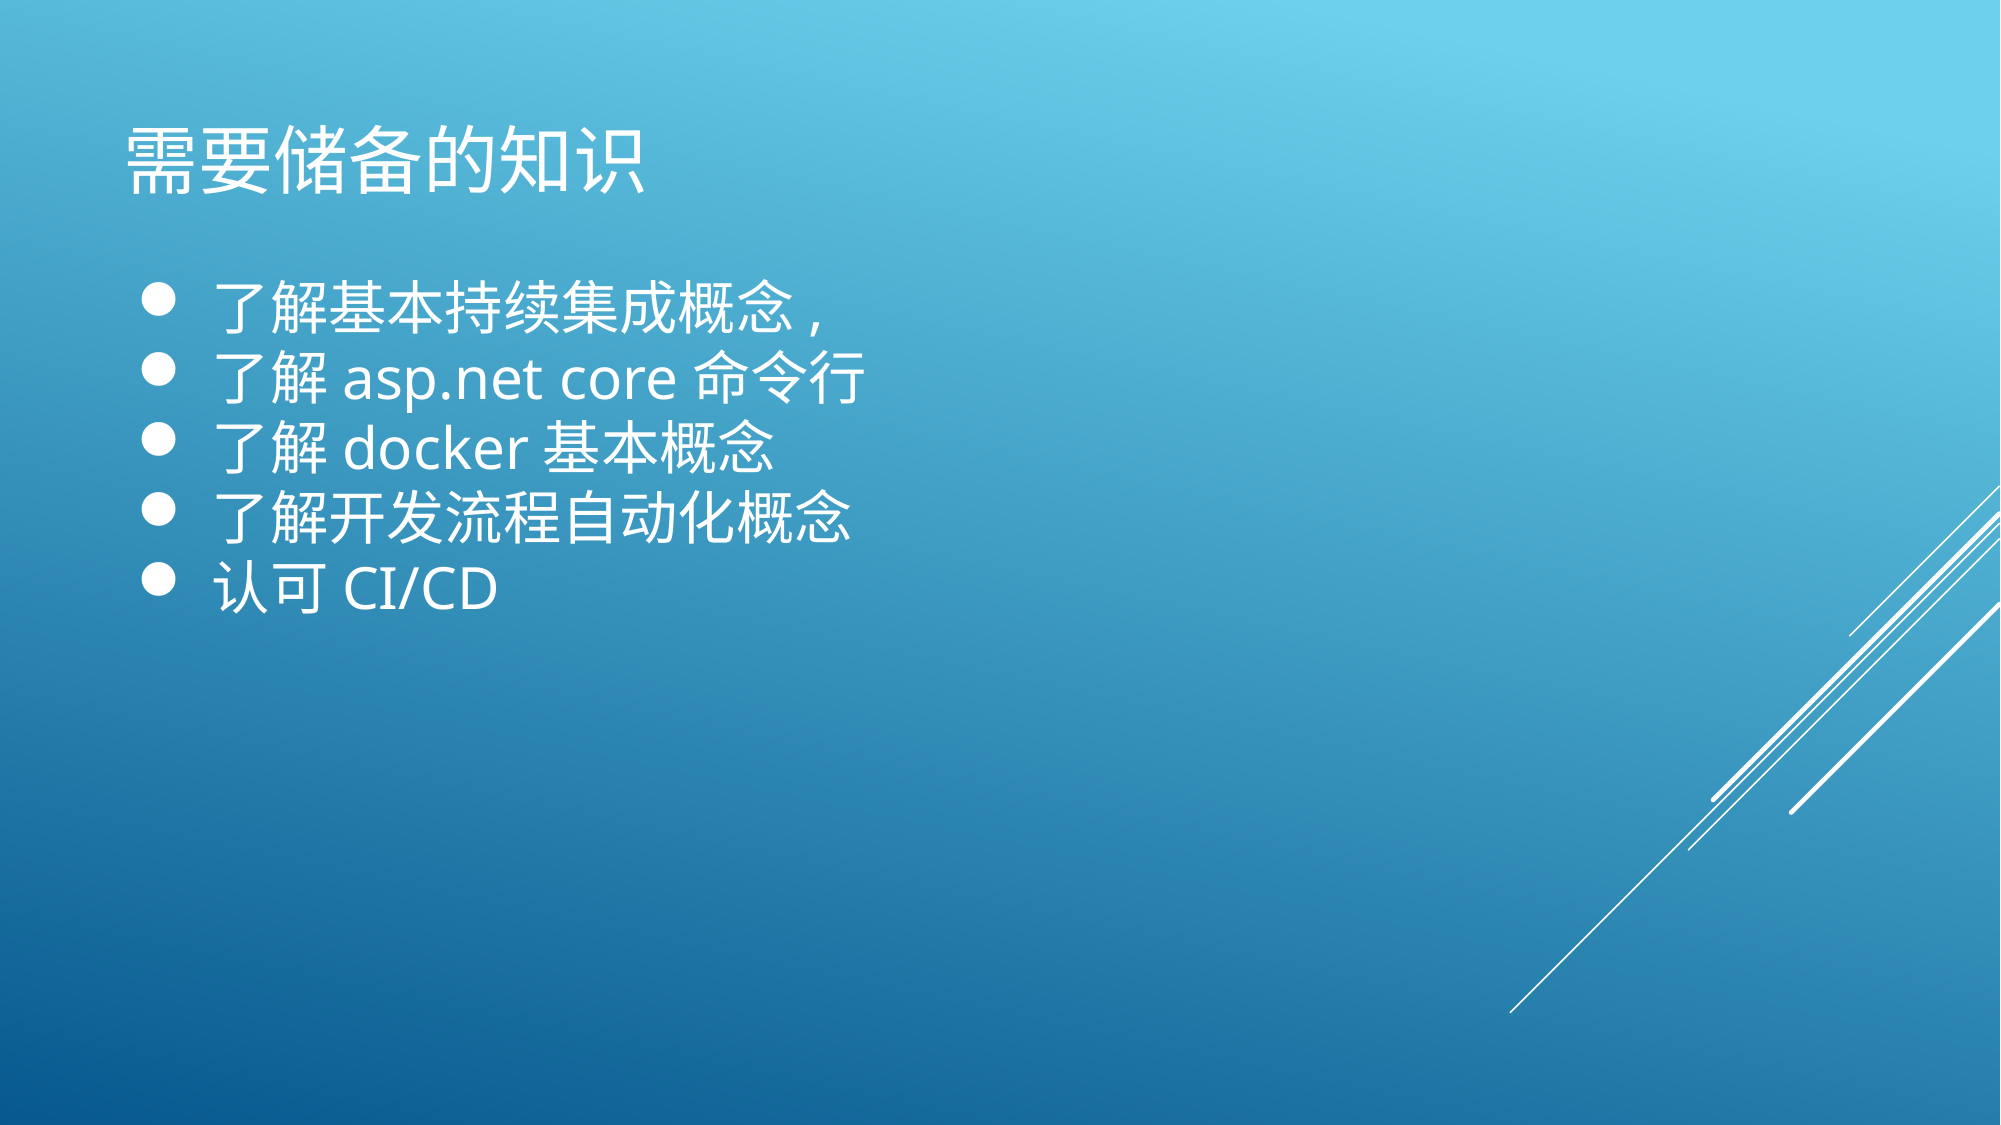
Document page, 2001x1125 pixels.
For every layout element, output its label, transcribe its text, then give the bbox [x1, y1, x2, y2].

text_box 了解基本持续集成概念, 了解asp.net core命令行 了解docker基本概念 了解开发流程自动化概念 认可CI/CD [122, 264, 1878, 629]
title 需要储备的知识 [108, 101, 1929, 216]
